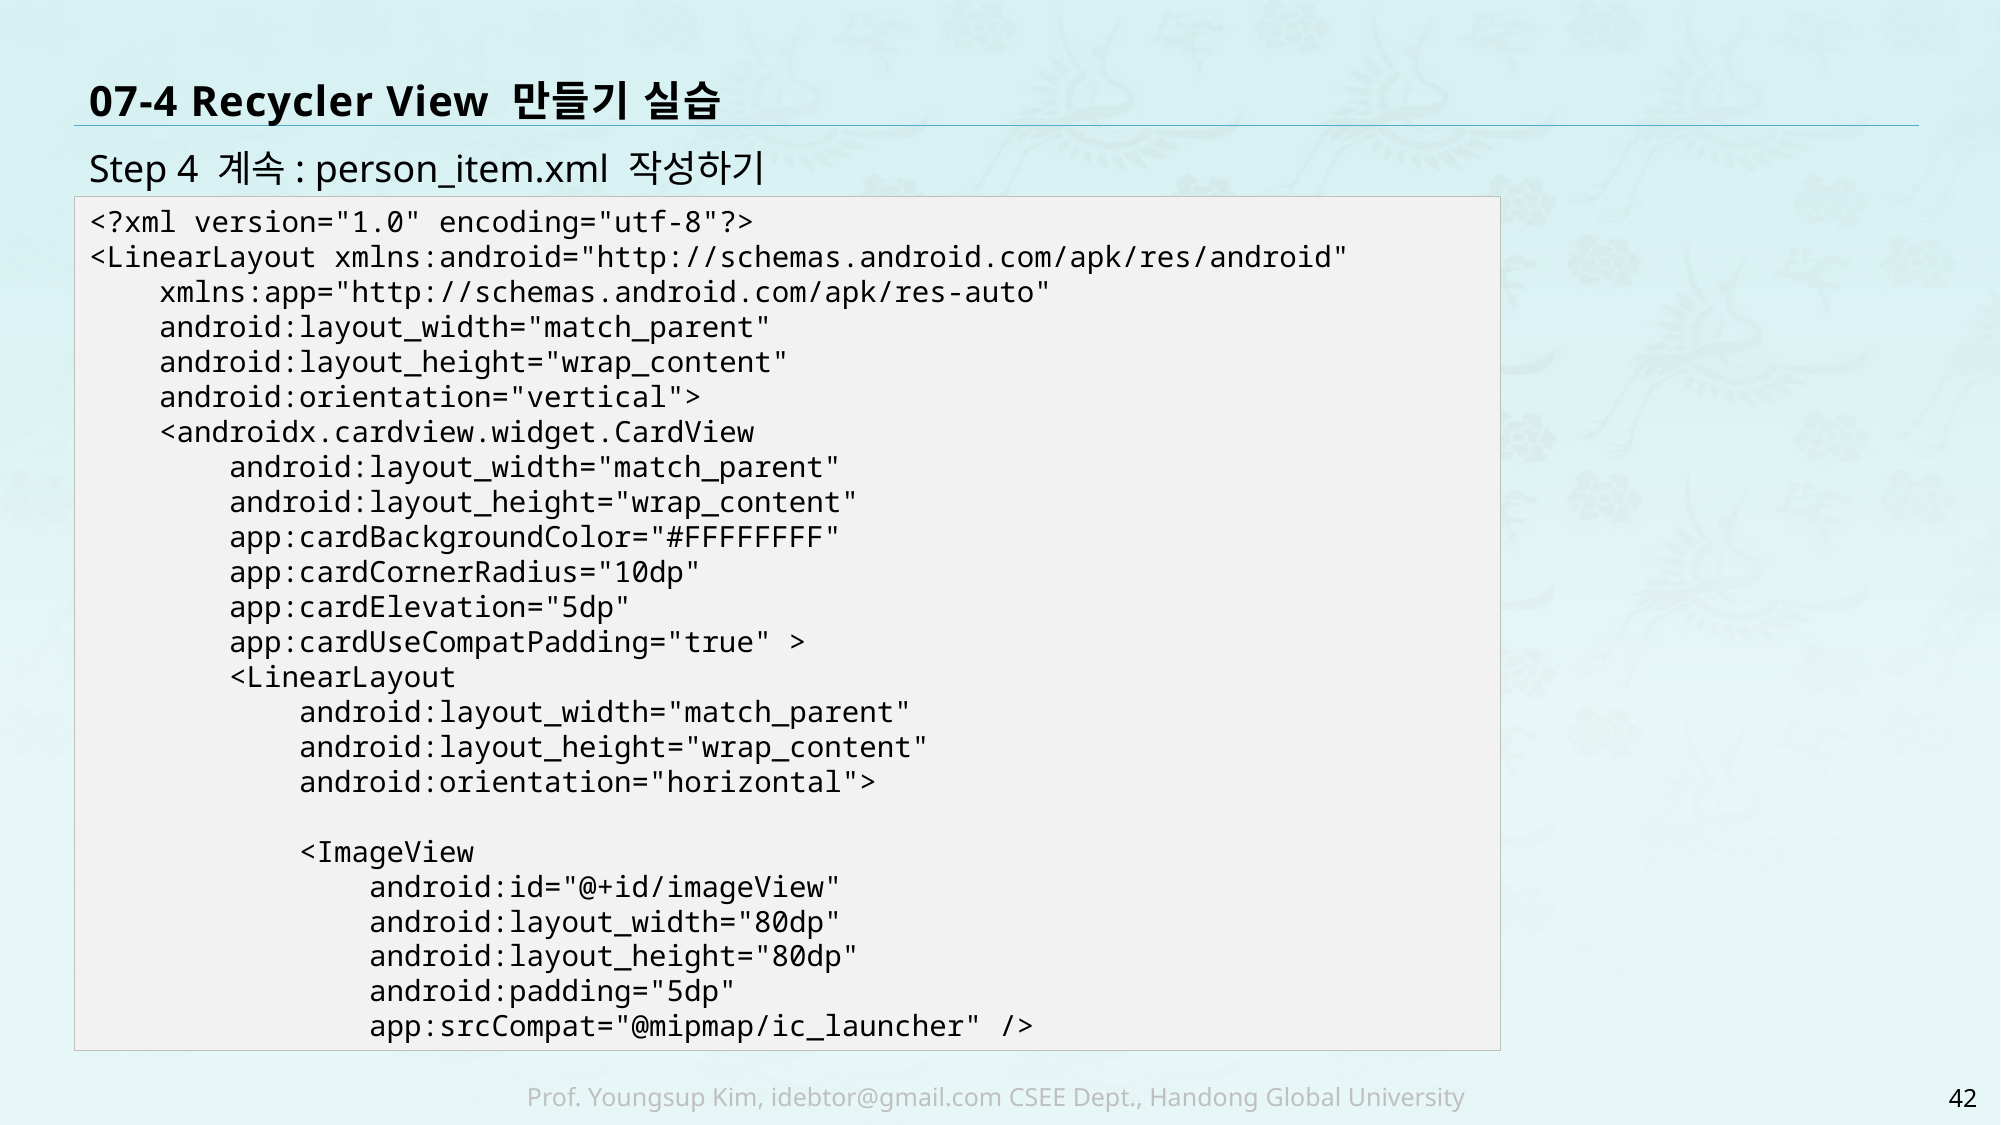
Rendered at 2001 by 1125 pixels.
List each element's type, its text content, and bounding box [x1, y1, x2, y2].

list Step 4 계속: person_item.xml 작성하기 [74, 137, 1921, 1066]
title 07-4 Recycler View 만들기 실습 [74, 62, 1920, 137]
slide_number 42 [1816, 1069, 1993, 1125]
text_box <?xml version="1.0" encoding="utf-8"?> <LinearLayout xmlns:android="http://schemas.android.com/apk/res/android" xmlns:app="http://schemas.android.com/apk/res-auto" android:layout_width="match_parent" android:layout_height="wrap_content" android:orientation="vertical"> <androidx.cardview.widget.CardView android:layout_width="match_parent" android:layout_height="wrap_content" app:cardBackgroundColor="#FFFFFFFF" app:cardCornerRadius="10dp" app:cardElevation="5dp" app:cardUseCompatPadding="true" > <LinearLayout android:layout_width="match_parent" android:layout_height="wrap_content" android:orientation="horizontal"> <ImageView android:id="@+id/imageView" android:layout_width="80dp" android:layout_height="80dp" android:padding="5dp" app:srcCompat="@mipmap/ic_launcher" /> [74, 196, 1501, 1051]
